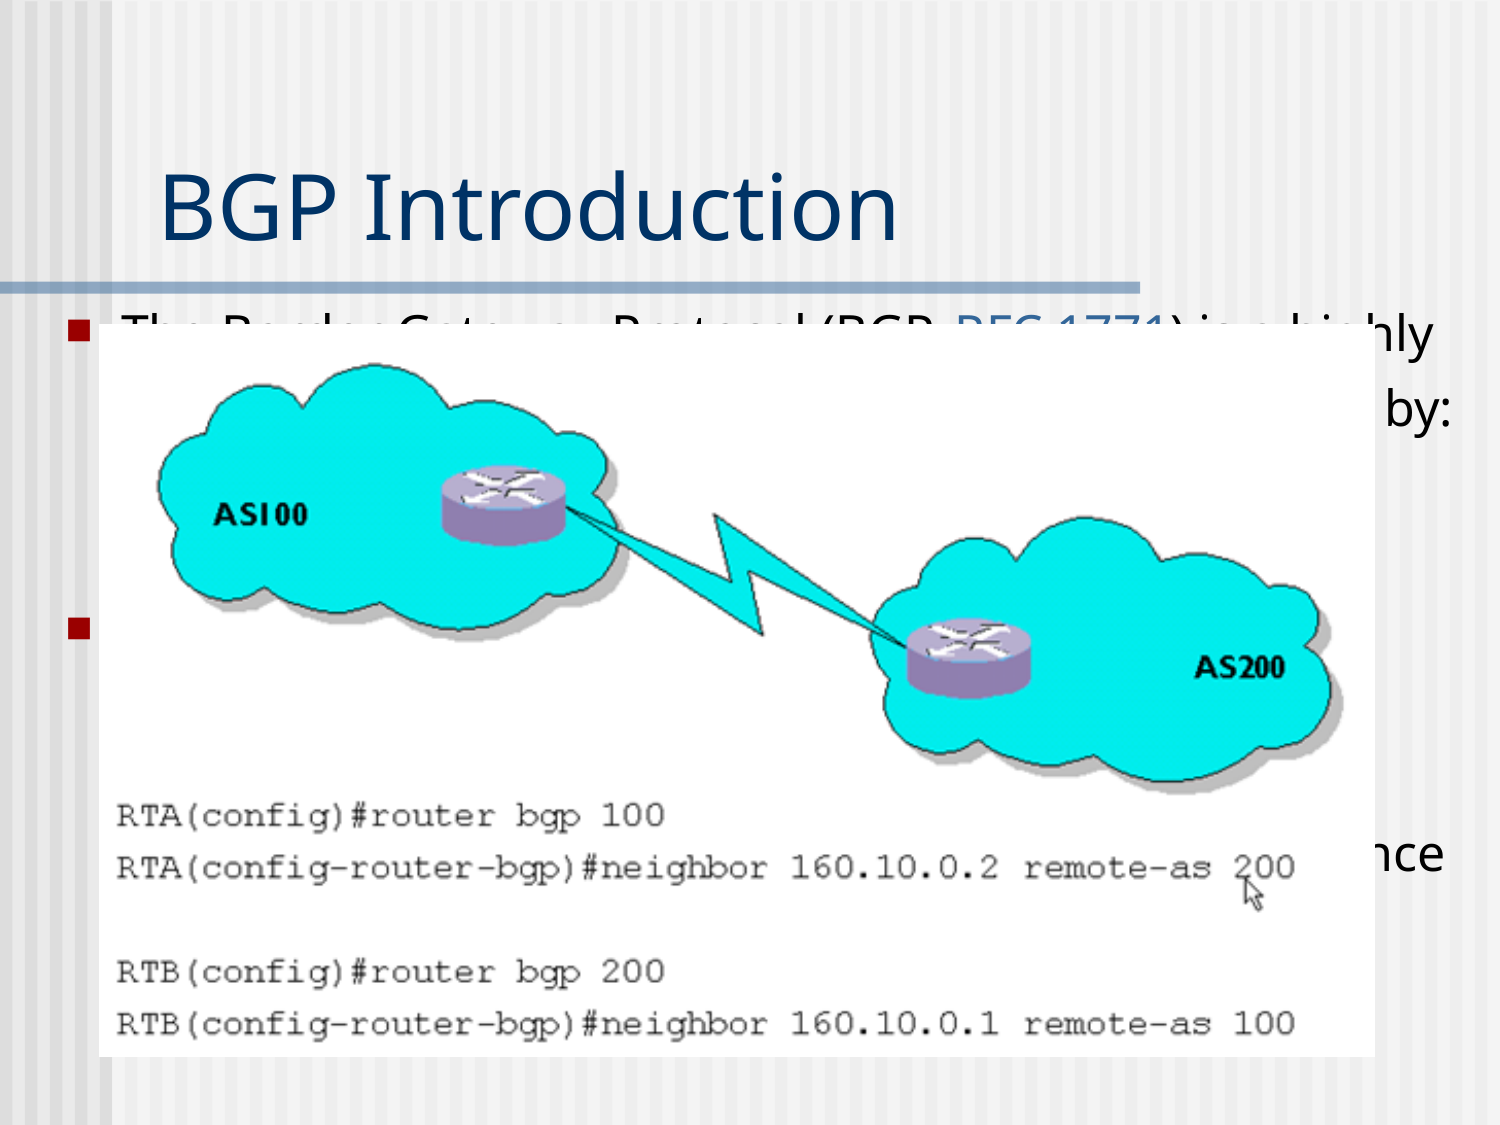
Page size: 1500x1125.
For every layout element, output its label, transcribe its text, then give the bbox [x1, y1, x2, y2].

list The Border Gateway Protocol (BGP, RFC 1771) is a highly scalable, powerful interdomain routing protocol used by: corporate networks to connect to their ISPs ISPs for connection with other ISPs. The most recent implementation is BGPv4, which supports CIDR: reduced the size of ISP backbone routing tables allowing the explosive expansion in the Internet since BGPv4’s introduction in March 1995. [50, 287, 1500, 1125]
title BGP Introduction [142, 31, 1482, 267]
picture [99, 324, 1376, 1058]
